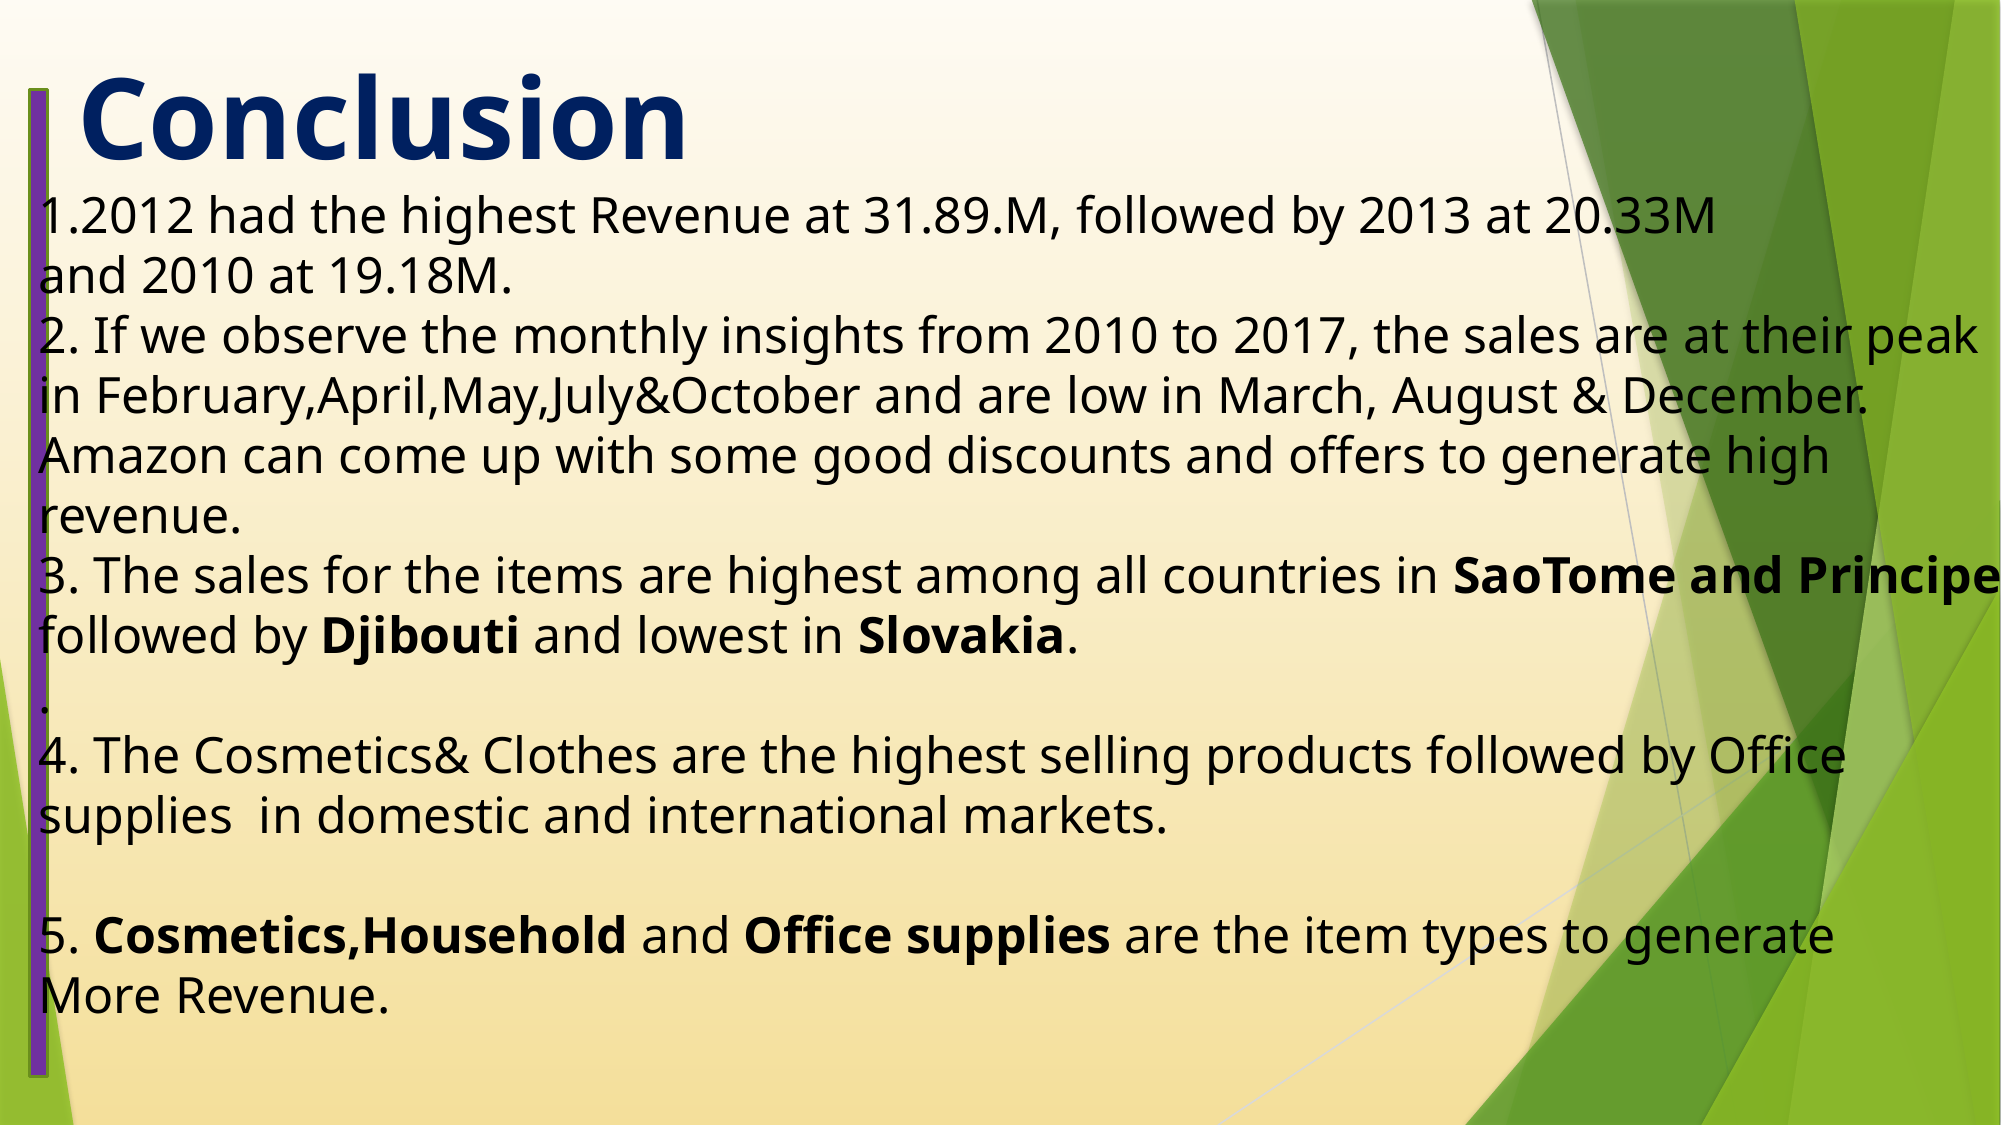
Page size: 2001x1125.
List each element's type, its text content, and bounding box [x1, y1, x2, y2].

text_box 1.2012 had the highest Revenue at 31.89.M, followed by 2013 at 20.33M and 2010 at 19.18M. 2. If we observe the monthly insights from 2010 to 2017, the sales are at their peak in February,April,May,July&October and are low in March, August & December. Amazon can come up with some good discounts and offers to generate high revenue. 3. The sales for the items are highest among all countries in SaoTome and Principe followed by Djibouti and lowest in Slovakia. . 4. The Cosmetics& Clothes are the highest selling products followed by Office supplies in domestic and international markets. 5. Cosmetics,Household and Office supplies are the item types to generate More Revenue. [38, 183, 2000, 1084]
text_box Conclusion [77, 46, 1198, 182]
text_box [28, 88, 49, 1078]
